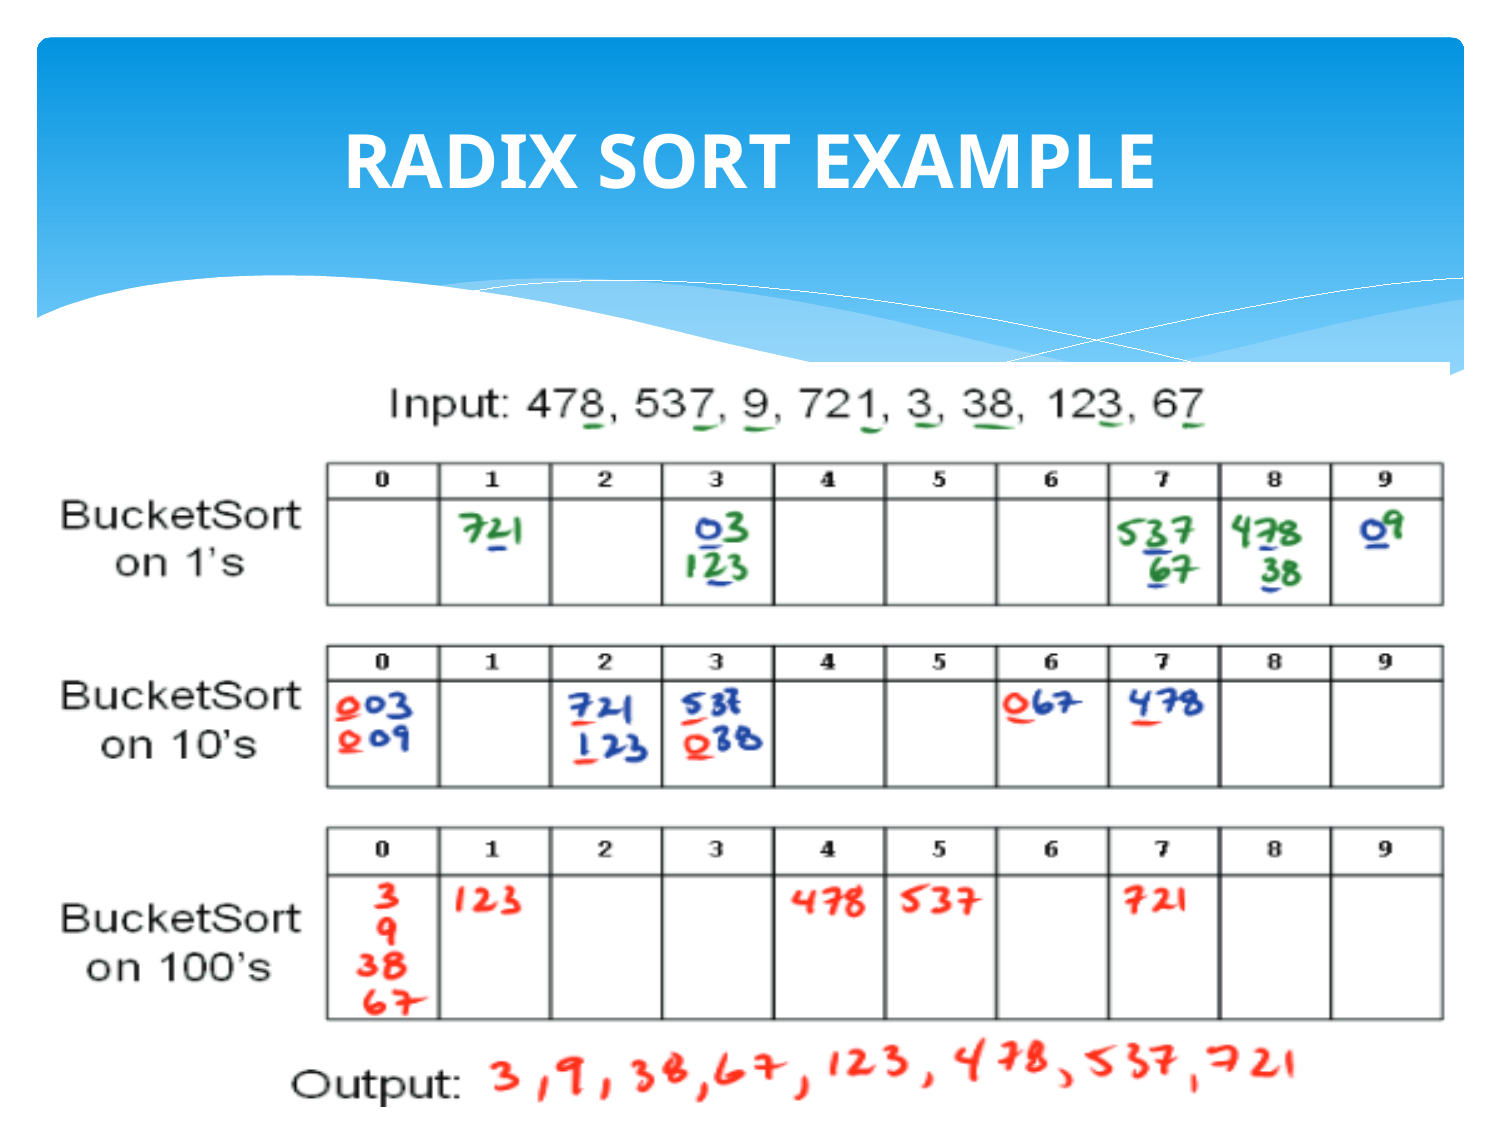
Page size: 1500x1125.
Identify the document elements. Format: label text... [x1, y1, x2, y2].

title RADIX SORT EXAMPLE [75, 55, 1425, 261]
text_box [49, 362, 1451, 1107]
